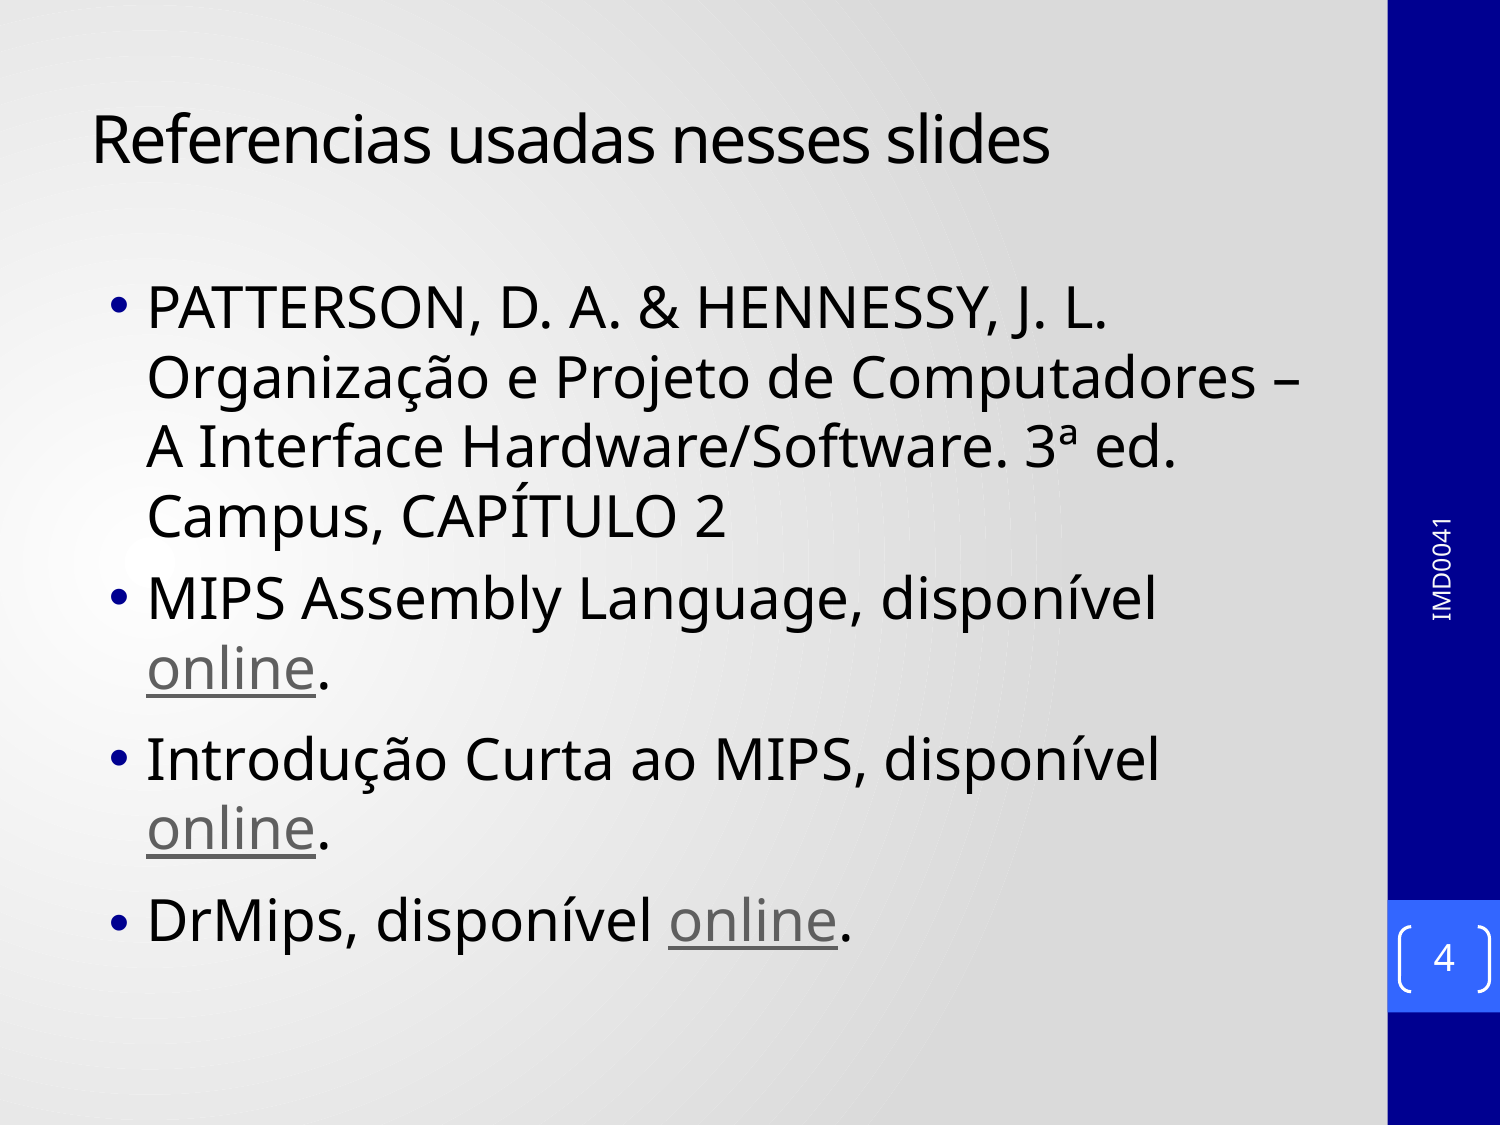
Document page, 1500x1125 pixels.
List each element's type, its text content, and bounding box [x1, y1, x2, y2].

slide_number 4 [1397, 925, 1492, 994]
title Referencias usadas nesses slides [75, 45, 1325, 233]
footer IMD0041 [1412, 500, 1473, 889]
list PATTERSON, D. A. & HENNESSY, J. L. Organização e Projeto de Computadores – A Interface Hardware/Software. 3ª ed. Campus, CAPÍTULO 2 MIPS Assembly Language, disponível online. Introdução Curta ao MIPS, disponível online. DrMips, disponível online. [75, 262, 1325, 1050]
